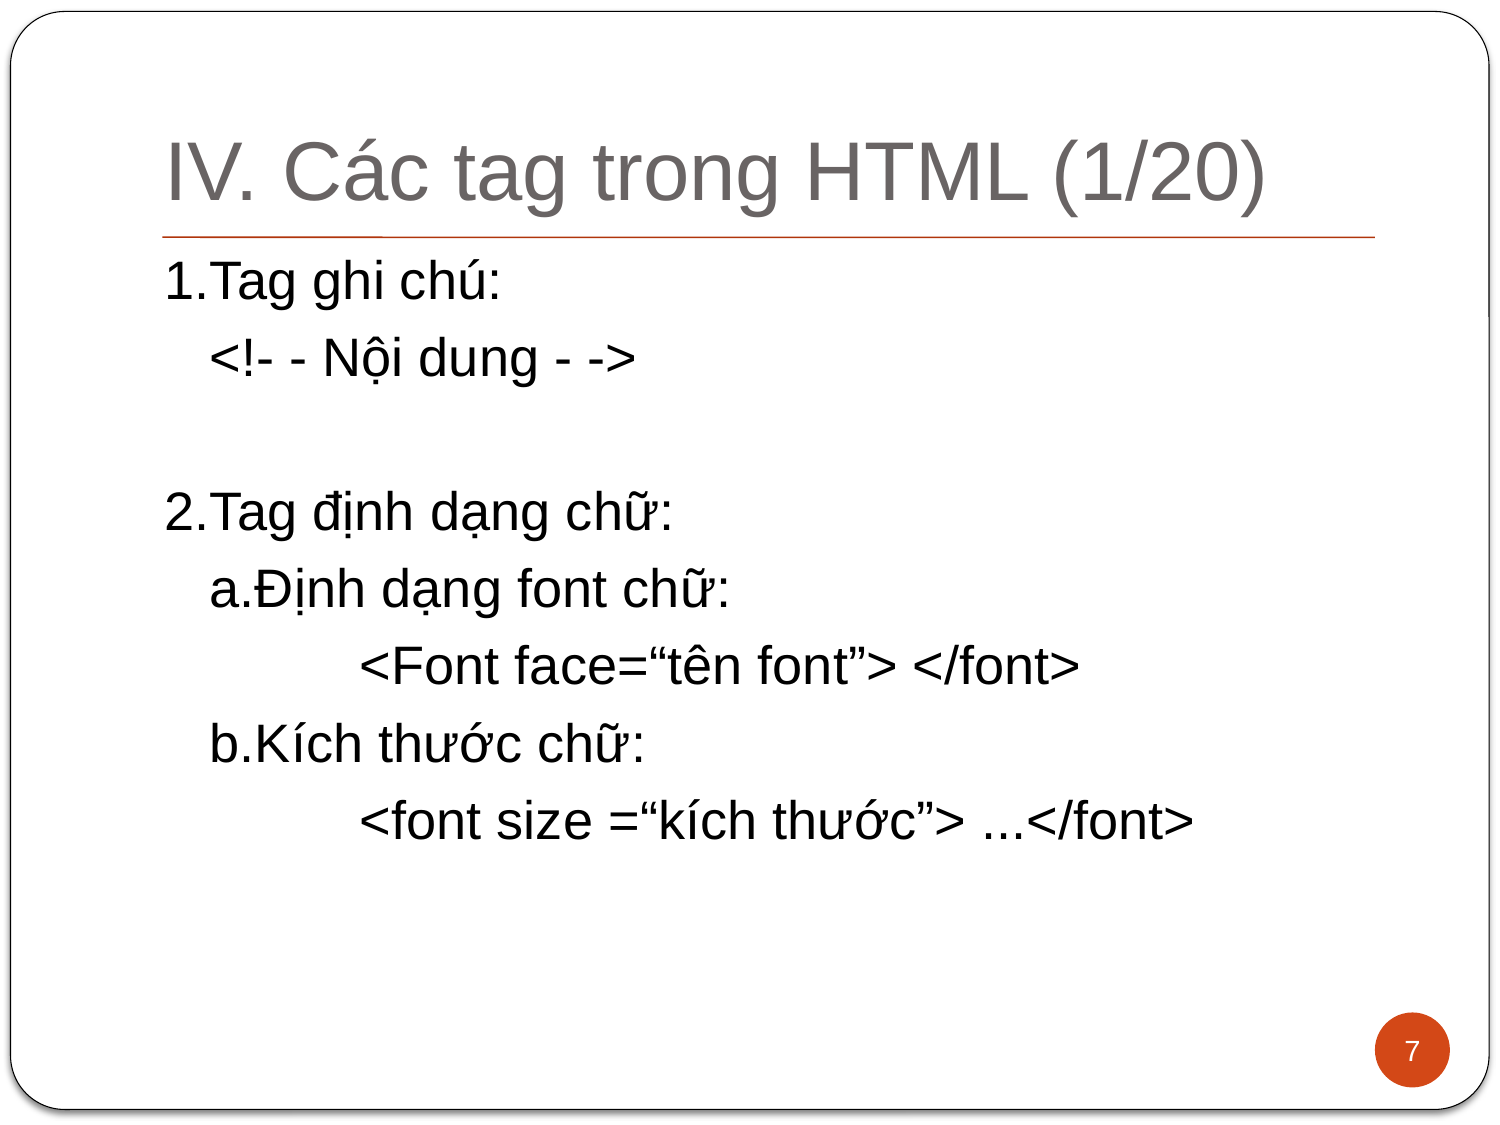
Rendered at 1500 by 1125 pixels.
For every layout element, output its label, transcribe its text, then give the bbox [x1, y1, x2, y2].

list 1.Tag ghi chú: <!- - Nội dung - -> 2.Tag định dạng chữ: a.Định dạng font chữ: <Font face=“tên font”> </font> b.Kích thước chữ: <font size =“kích thước”> ...</font> [150, 237, 1425, 988]
slide_number 7 [1374, 1012, 1450, 1088]
title IV. Các tag trong HTML (1/20) [150, 45, 1425, 233]
